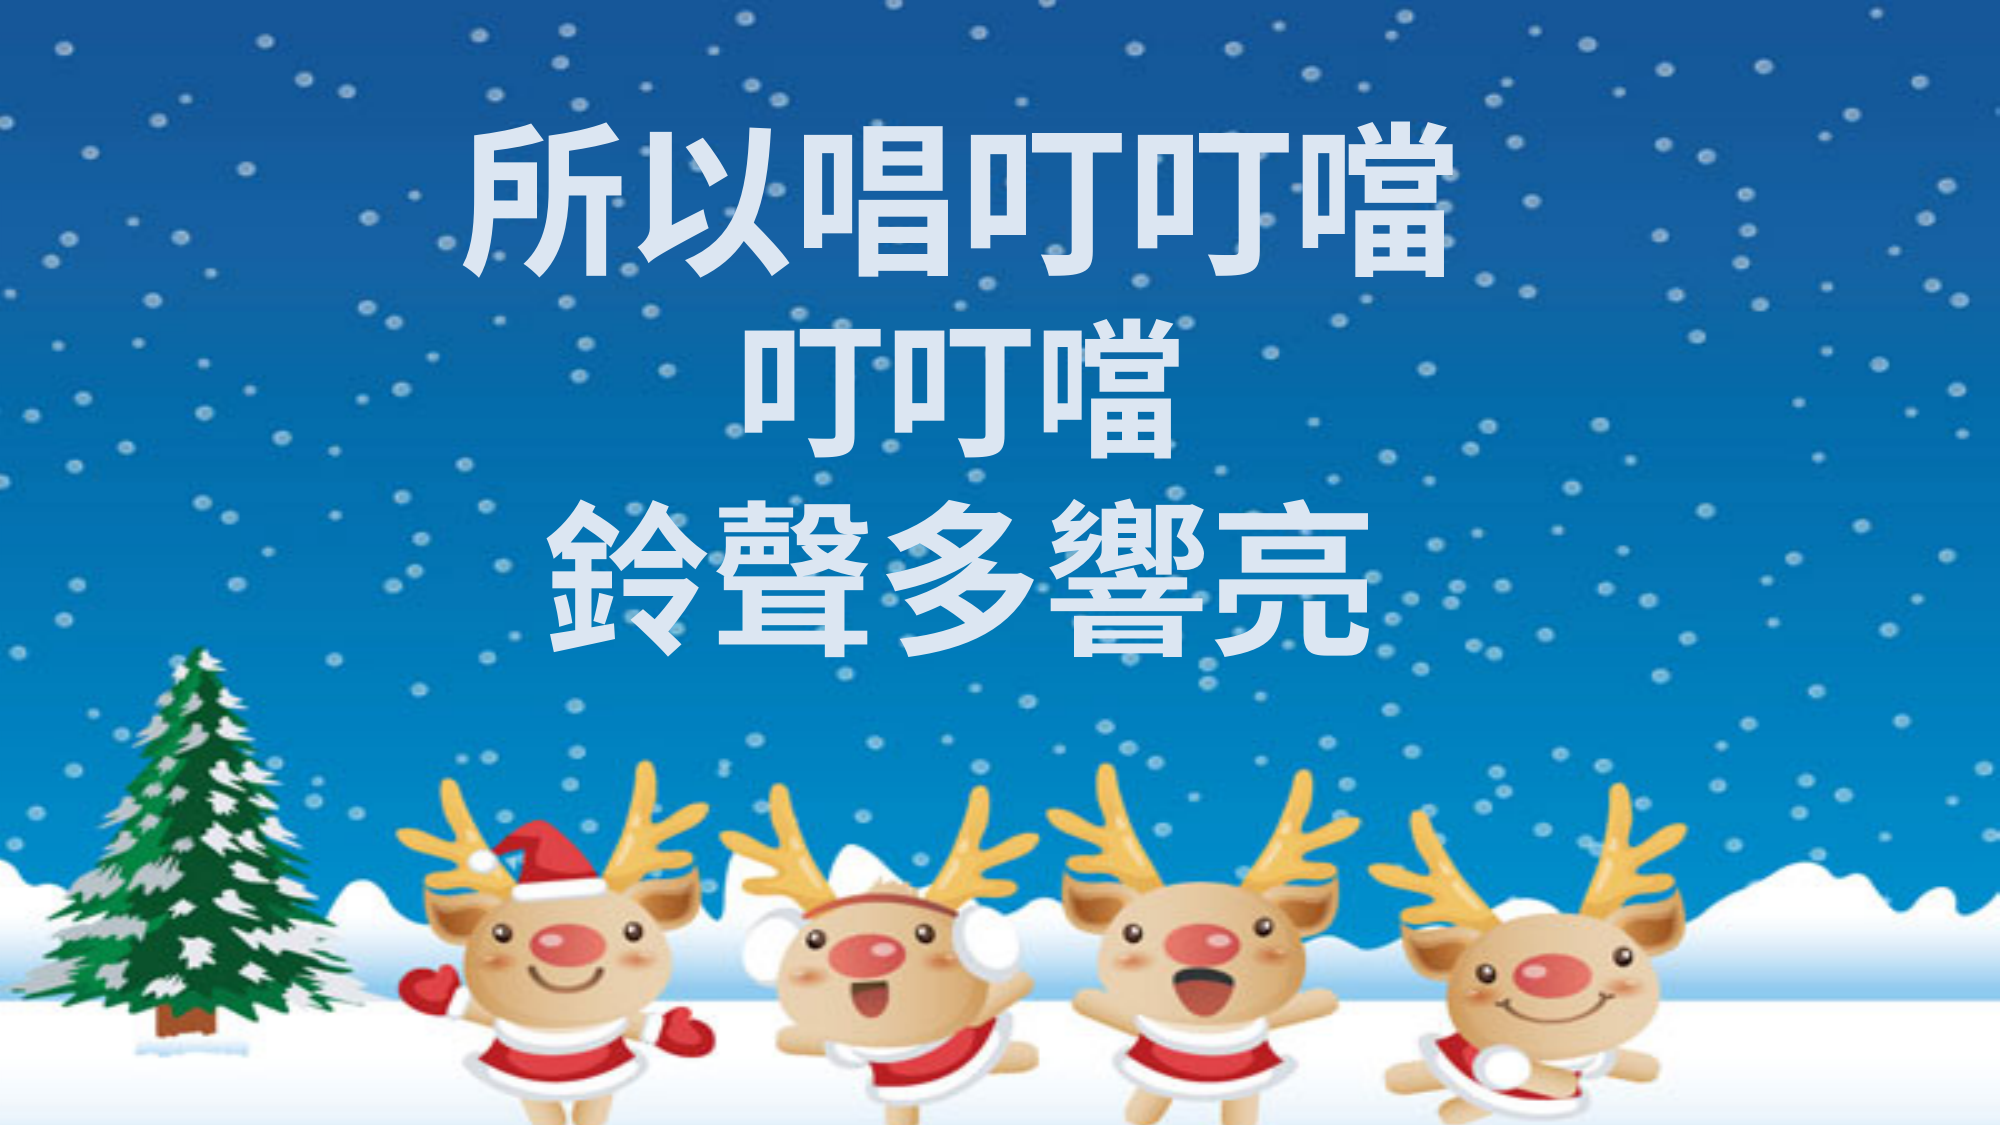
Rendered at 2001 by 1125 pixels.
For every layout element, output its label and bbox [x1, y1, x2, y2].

list [0, 0, 2000, 1125]
